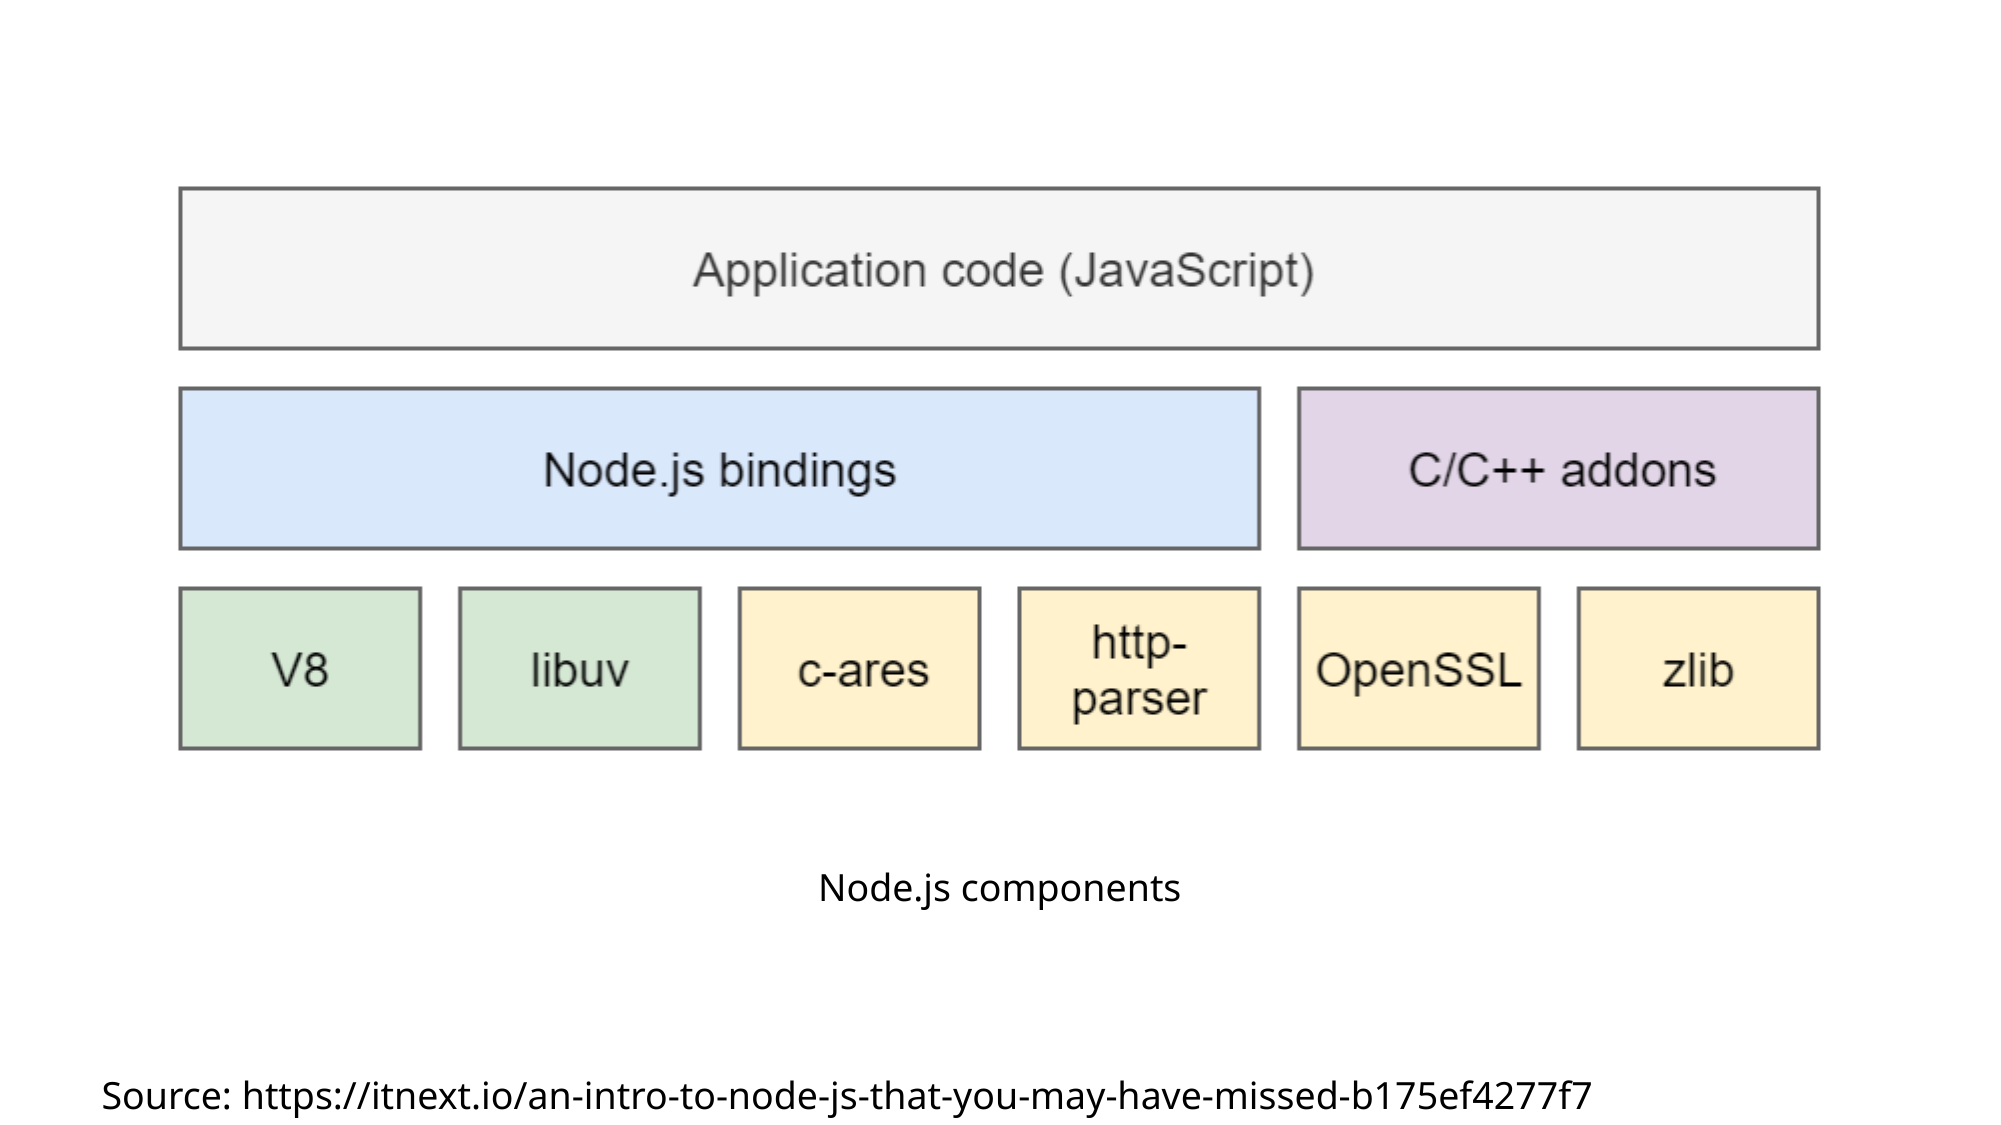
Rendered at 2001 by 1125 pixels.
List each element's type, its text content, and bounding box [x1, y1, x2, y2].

text_box Node.js components [803, 857, 1197, 917]
picture [139, 147, 1861, 791]
text_box Source: https://itnext.io/an-intro-to-node-js-that-you-may-have-missed-b175ef4277f7 [86, 1064, 1609, 1125]
